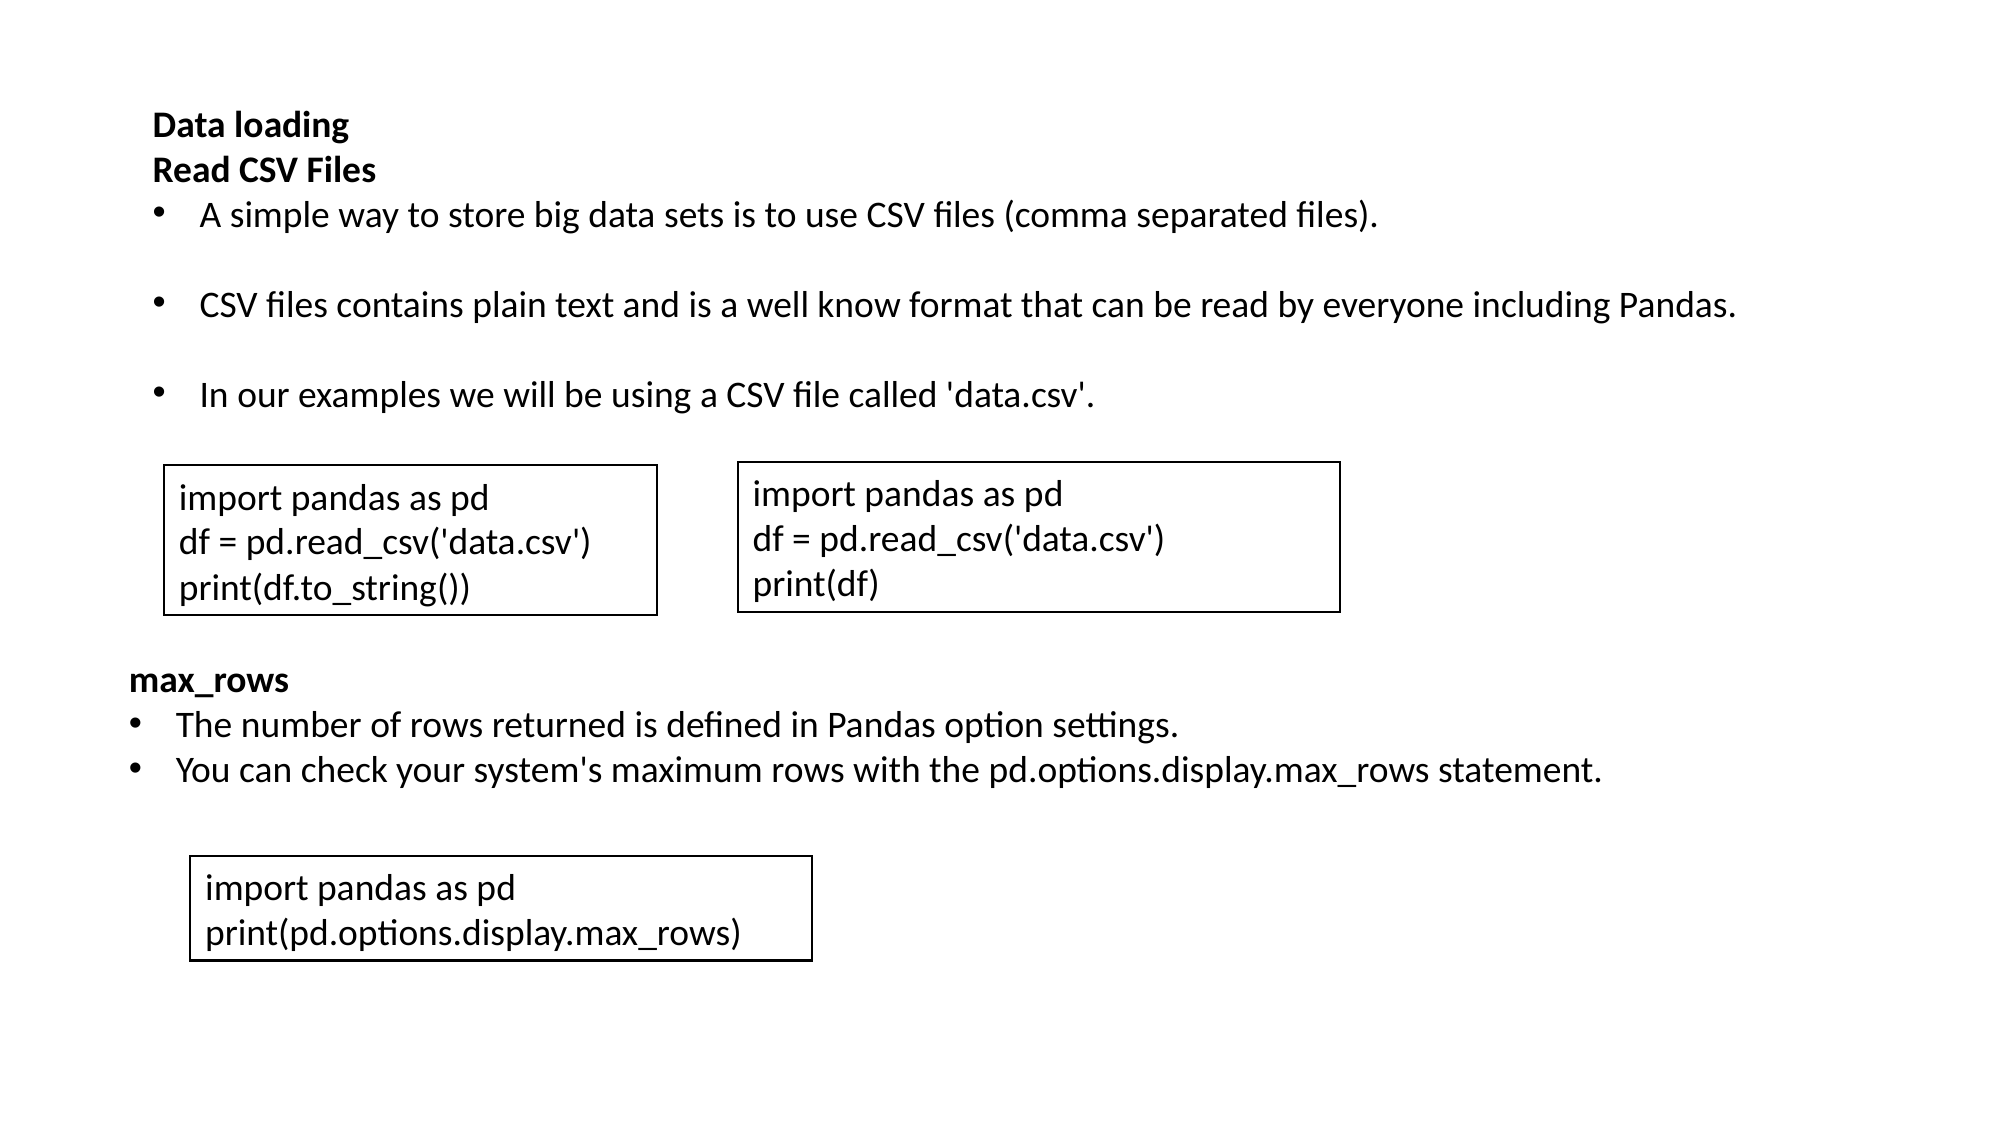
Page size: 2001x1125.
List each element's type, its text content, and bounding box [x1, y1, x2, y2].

text_box import pandas as pd df = pd.read_csv('data.csv') print(df) [737, 461, 1341, 613]
text_box max_rows The number of rows returned is defined in Pandas option settings. You can check your system's maximum rows with the pd.options.display.max_rows statement. [114, 648, 1891, 798]
text_box import pandas as pd df = pd.read_csv('data.csv') print(df.to_string()) [163, 464, 658, 616]
text_box Data loading Read CSV Files A simple way to store big data sets is to use CSV files (comma separated files). CSV files contains plain text and is a well know format that can be read by everyone including Pandas. In our examples we will be using a CSV file called 'data.csv'. [138, 92, 1891, 422]
text_box import pandas as pd print(pd.options.display.max_rows) [189, 855, 813, 962]
